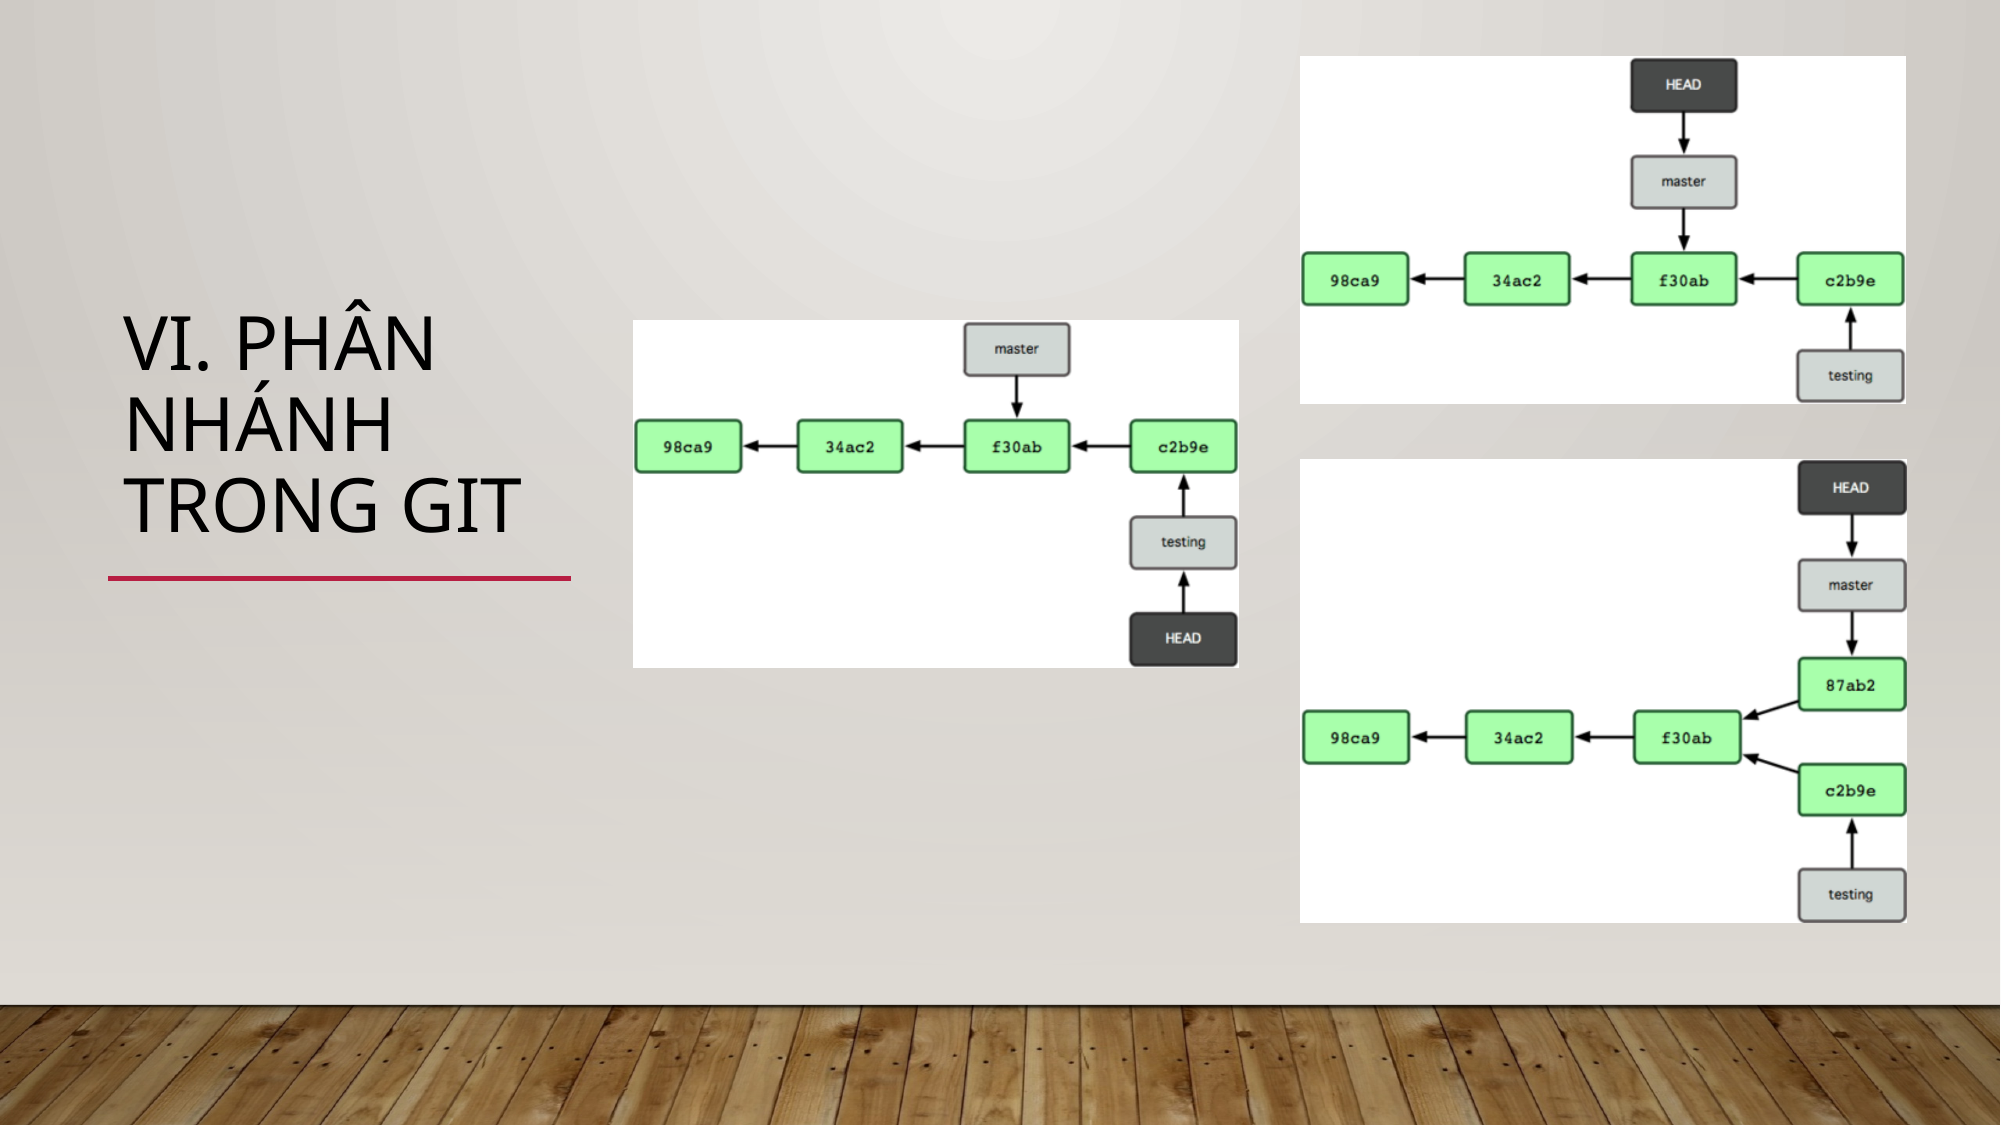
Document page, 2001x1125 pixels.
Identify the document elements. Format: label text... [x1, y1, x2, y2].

picture [1300, 459, 1907, 923]
title VI. Phân Nhánh Trong Git [108, 241, 572, 549]
text_box [0, 0, 2000, 330]
text_box [0, 330, 2000, 1004]
picture [0, 1006, 2000, 1125]
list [633, 320, 1239, 669]
picture [1300, 55, 1906, 404]
